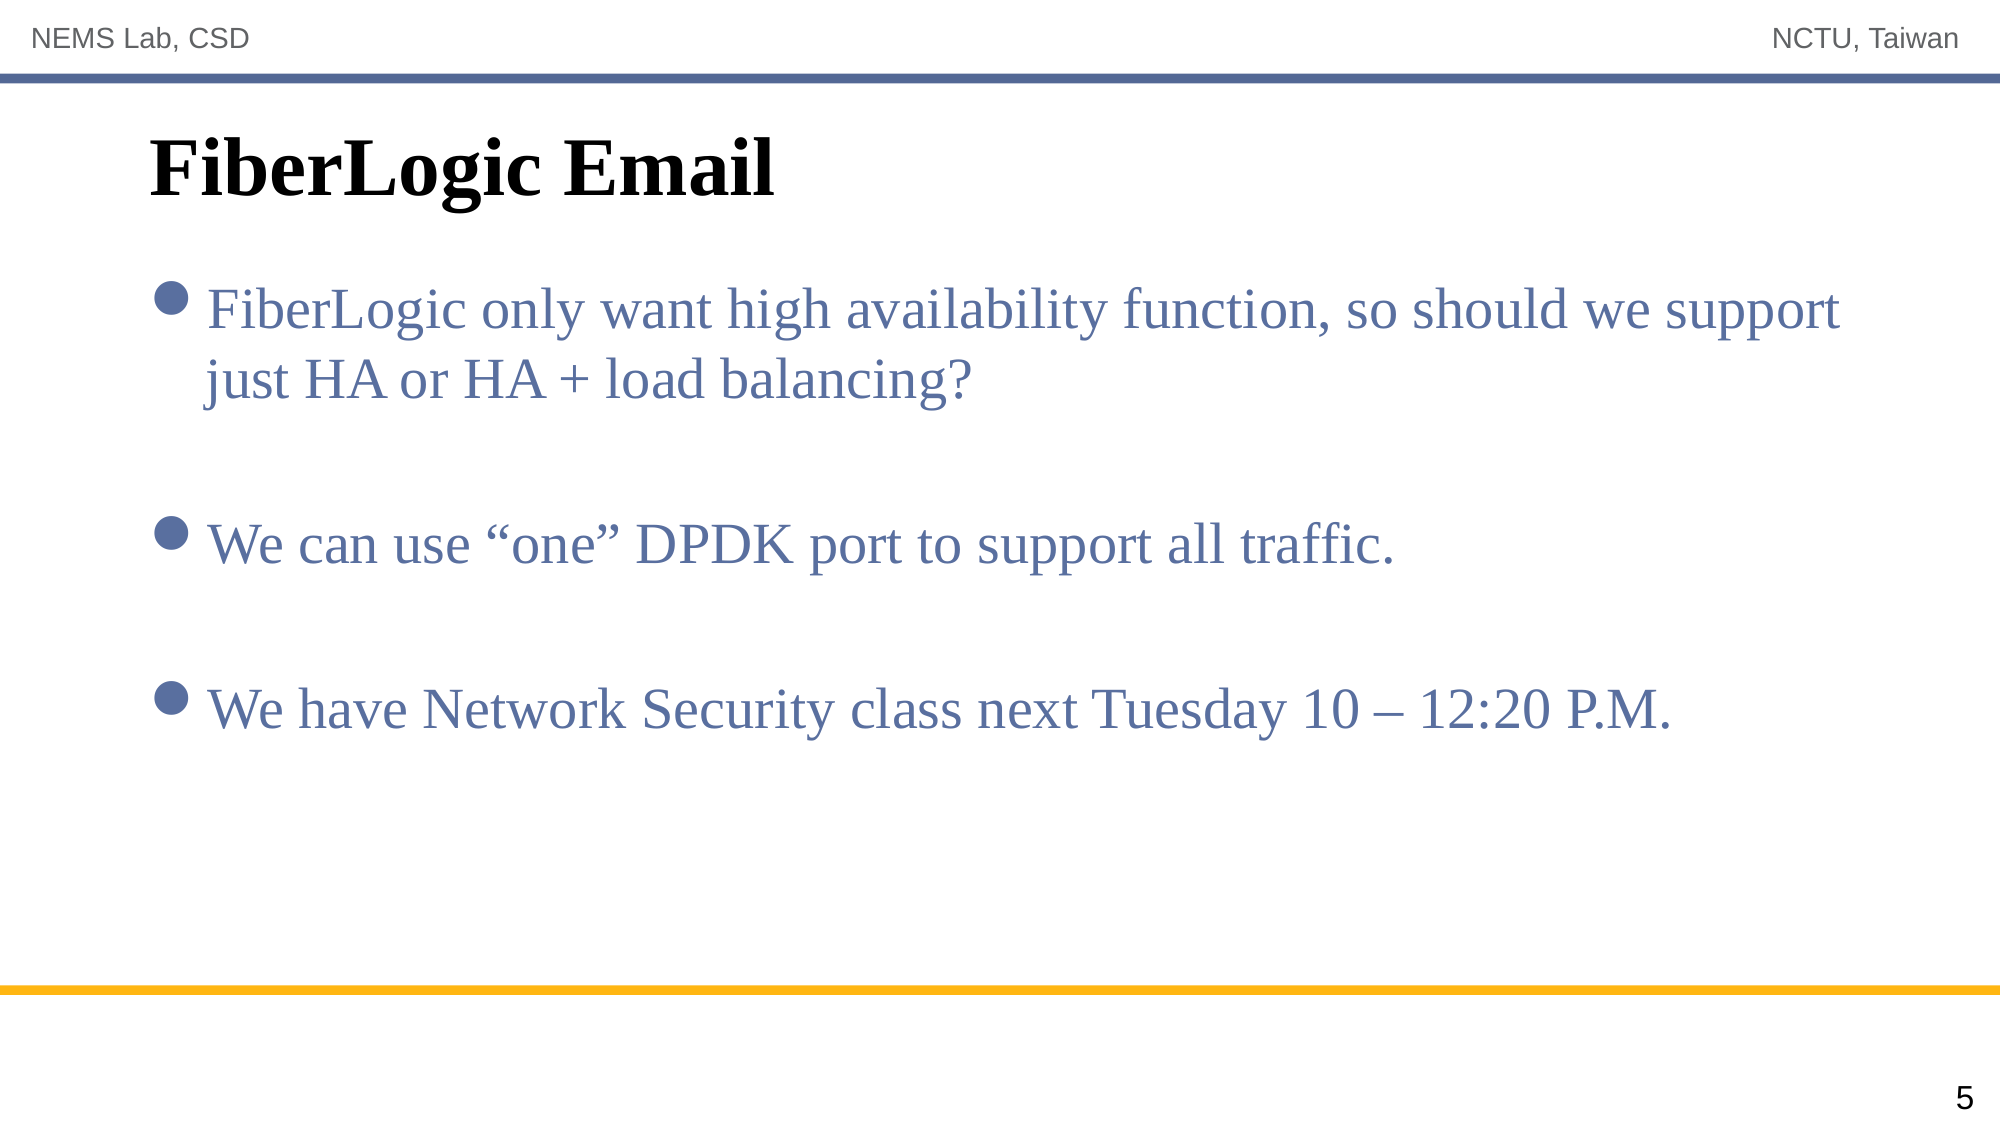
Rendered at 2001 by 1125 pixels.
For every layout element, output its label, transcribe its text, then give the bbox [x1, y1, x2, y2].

list FiberLogic only want high availability function, so should we support just HA or HA + load balancing? We can use “one” DPDK port to support all traffic. We have Network Security class next Tuesday 10 – 12:20 P.M. [149, 270, 1844, 978]
title FiberLogic Email [149, 97, 1849, 228]
slide_number 5 [1574, 1071, 1975, 1121]
